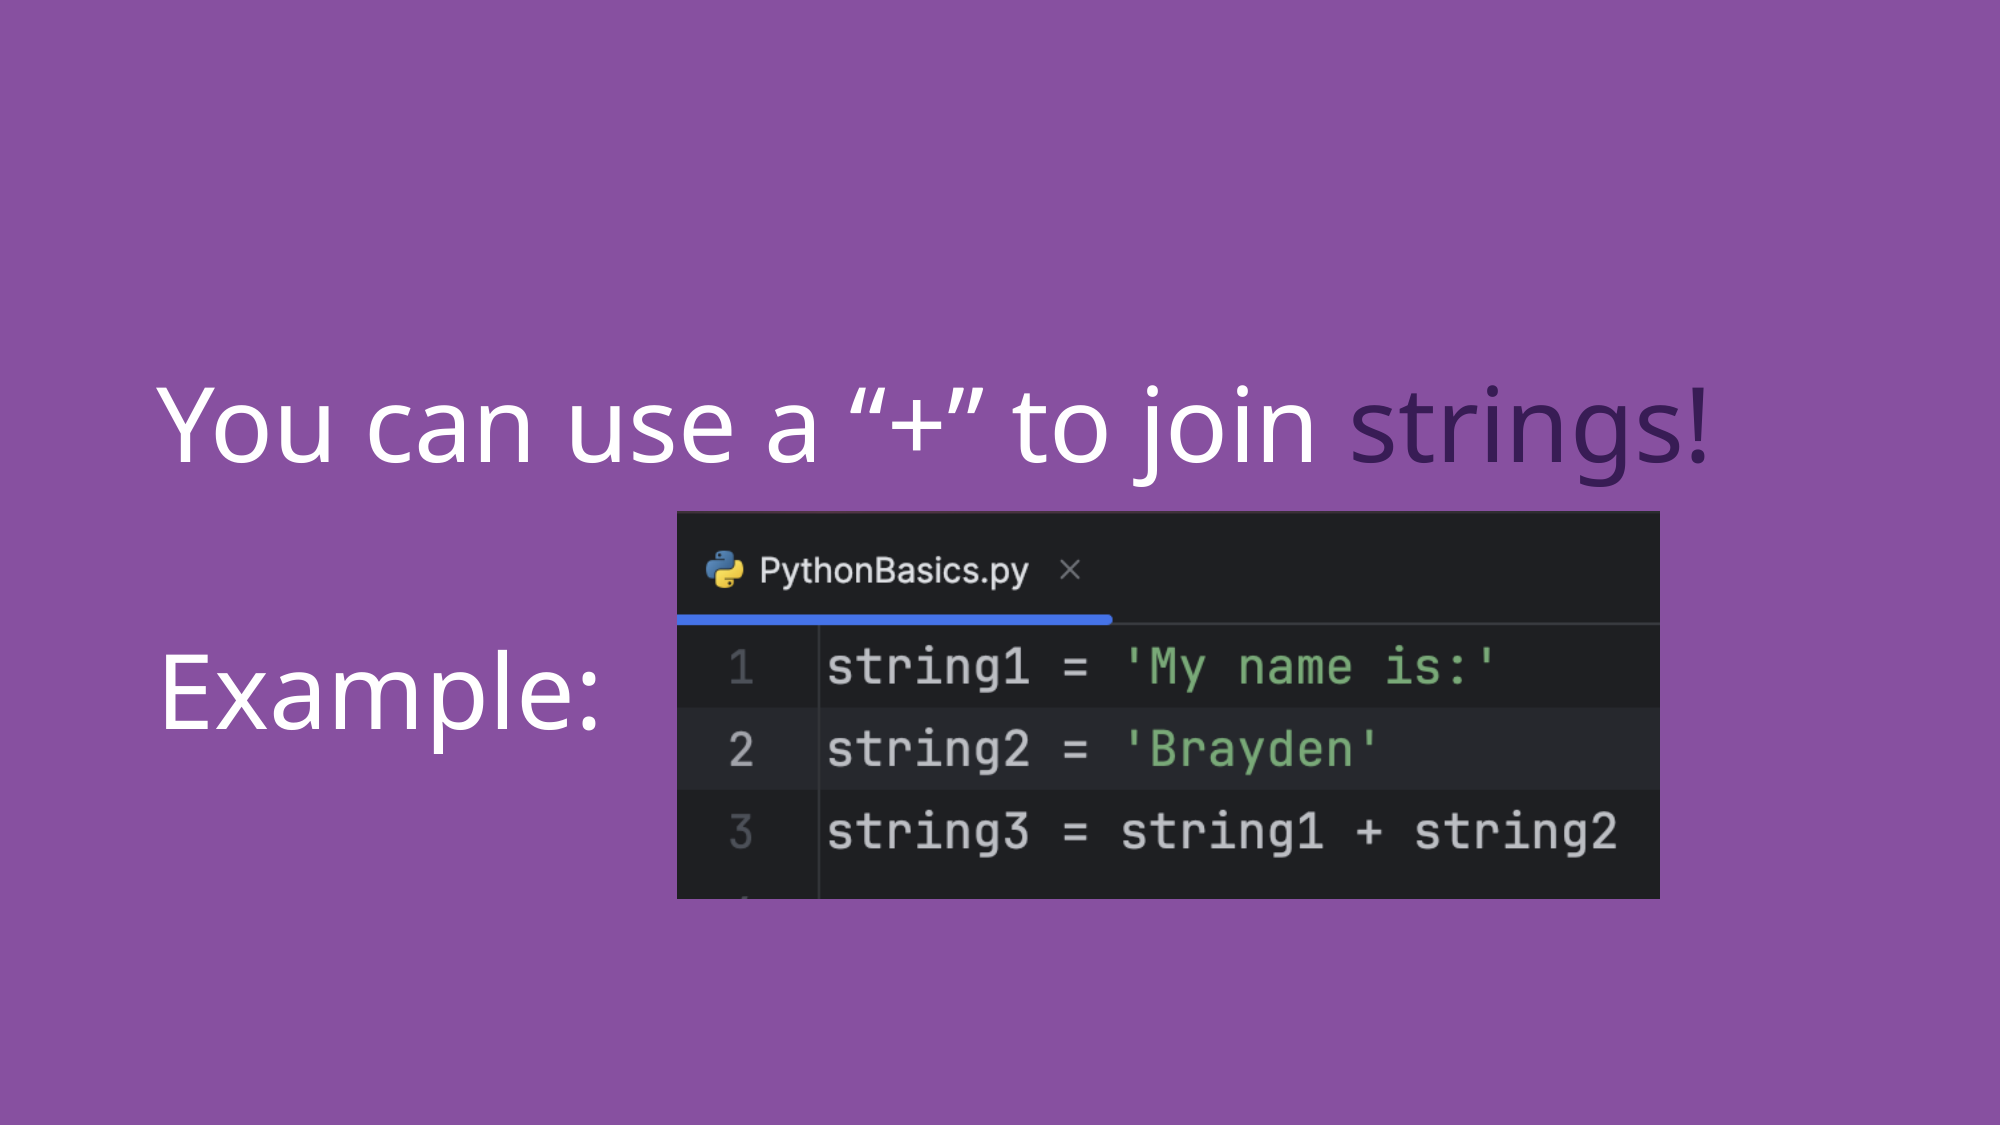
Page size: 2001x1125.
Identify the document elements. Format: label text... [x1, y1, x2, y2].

list You can use a “+” to join strings! Example: [141, 205, 1847, 920]
picture [677, 511, 1660, 900]
